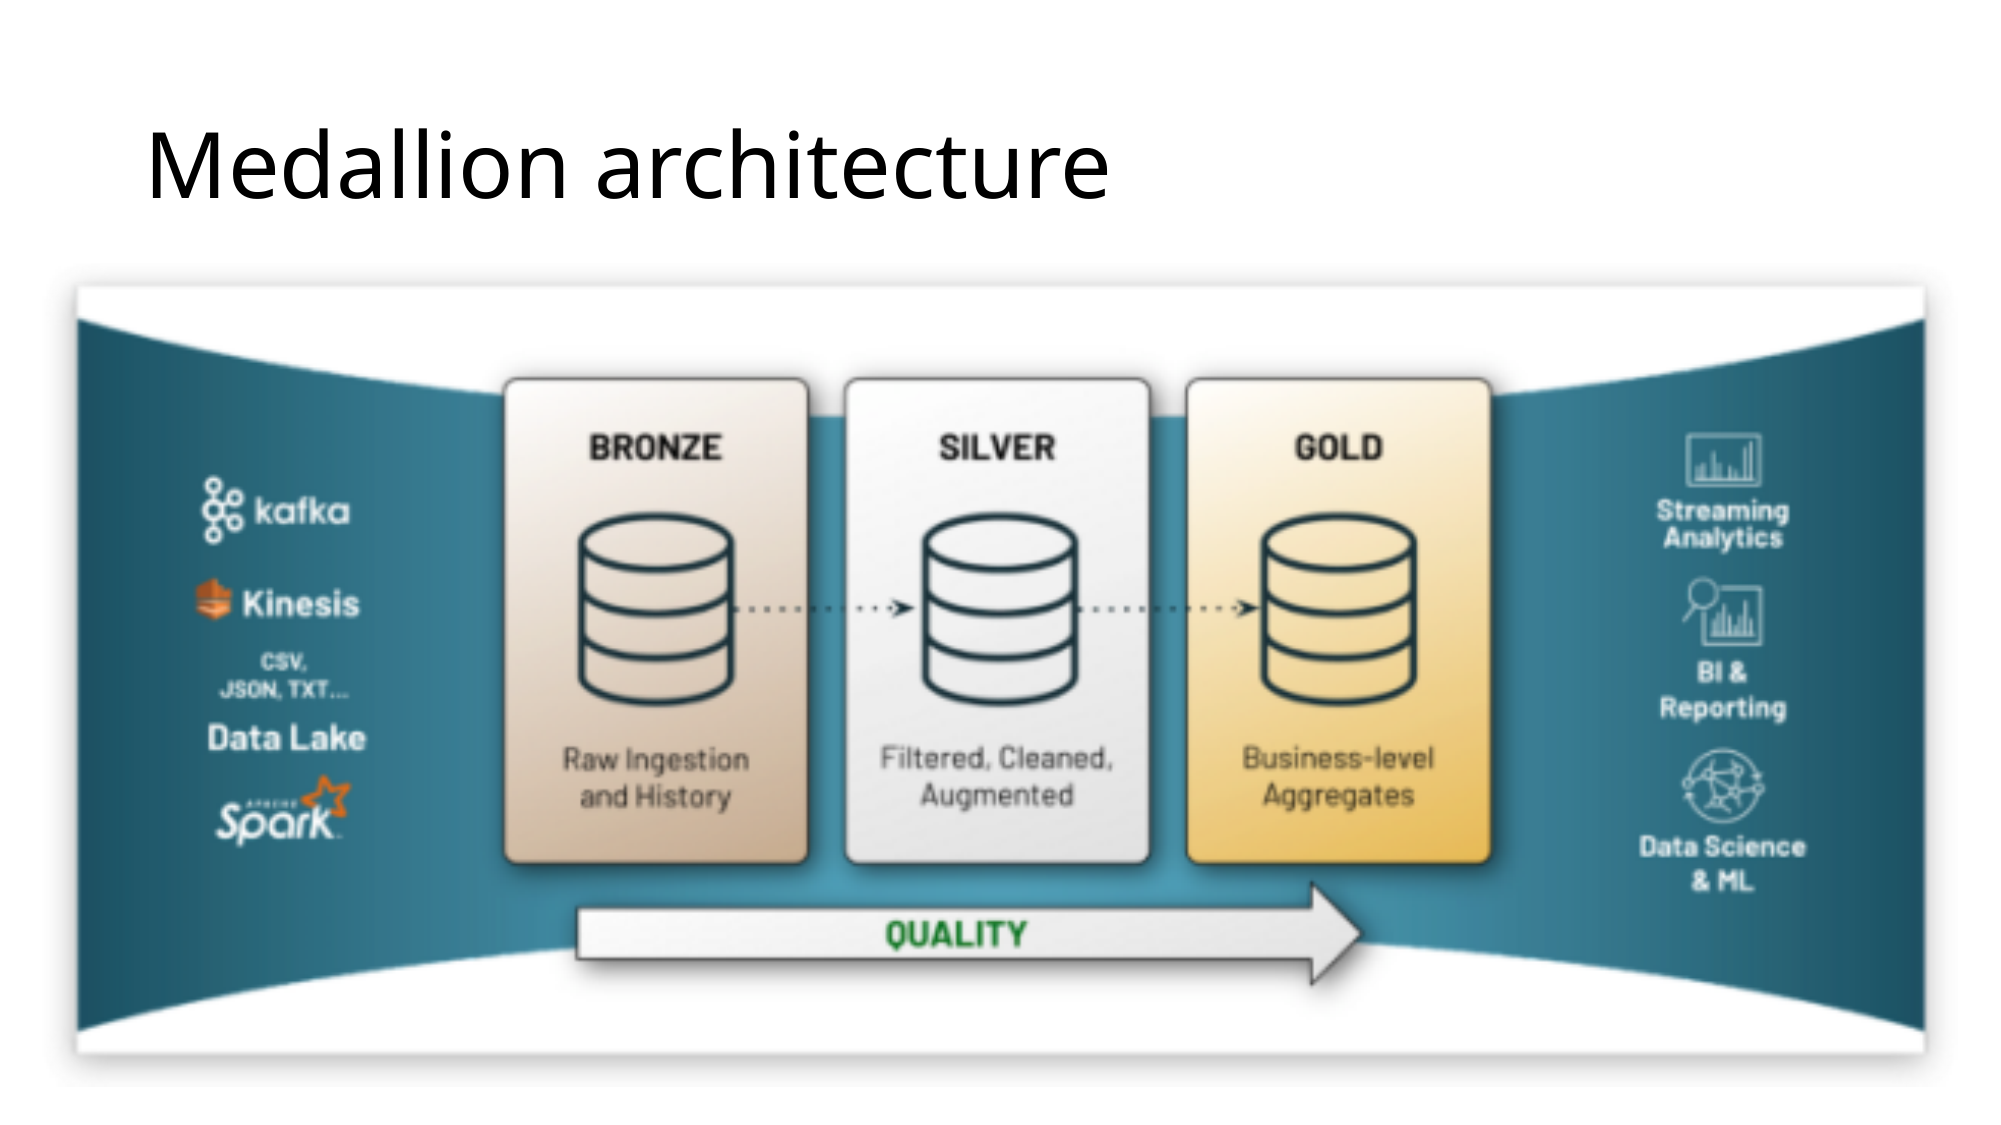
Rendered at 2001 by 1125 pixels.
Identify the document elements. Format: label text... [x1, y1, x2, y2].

title Medallion architecture [136, 59, 1863, 253]
picture [42, 253, 1958, 1087]
